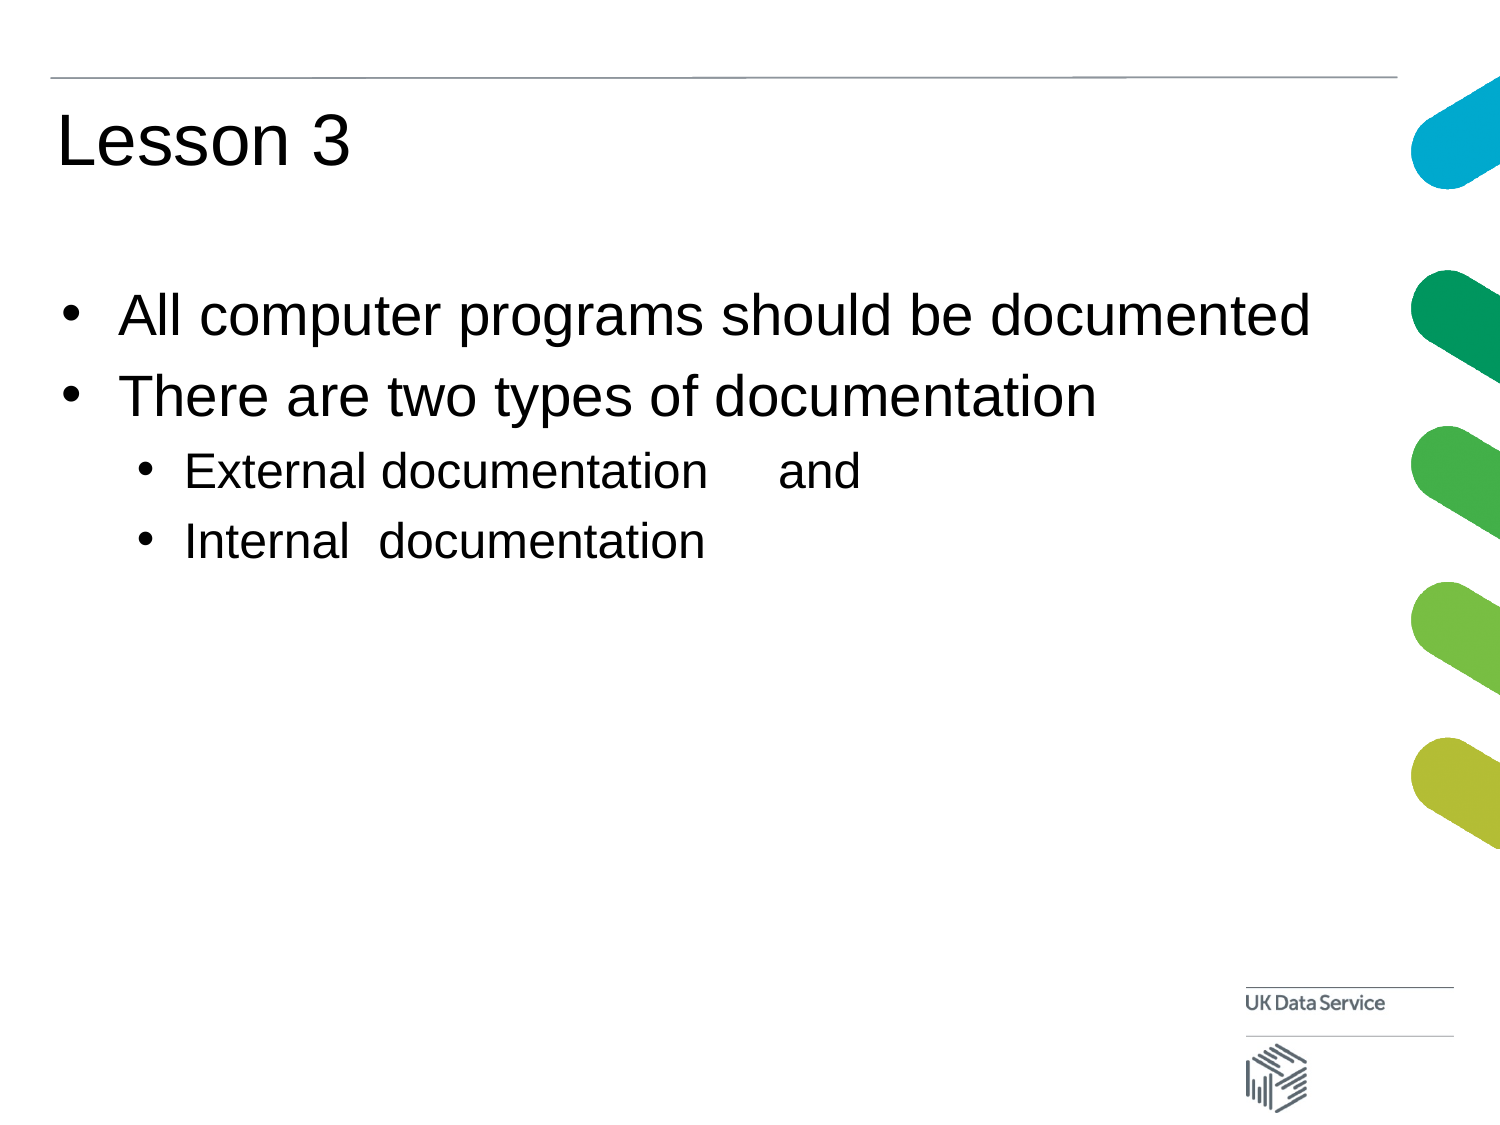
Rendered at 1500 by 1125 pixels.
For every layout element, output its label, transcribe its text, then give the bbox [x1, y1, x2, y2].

title Lesson 3 [41, 42, 1392, 231]
picture [1411, 0, 1500, 849]
picture [1397, 987, 1454, 1113]
list All computer programs should be documented There are two types of documentation External documentation and Internal documentation [46, 269, 1397, 1113]
